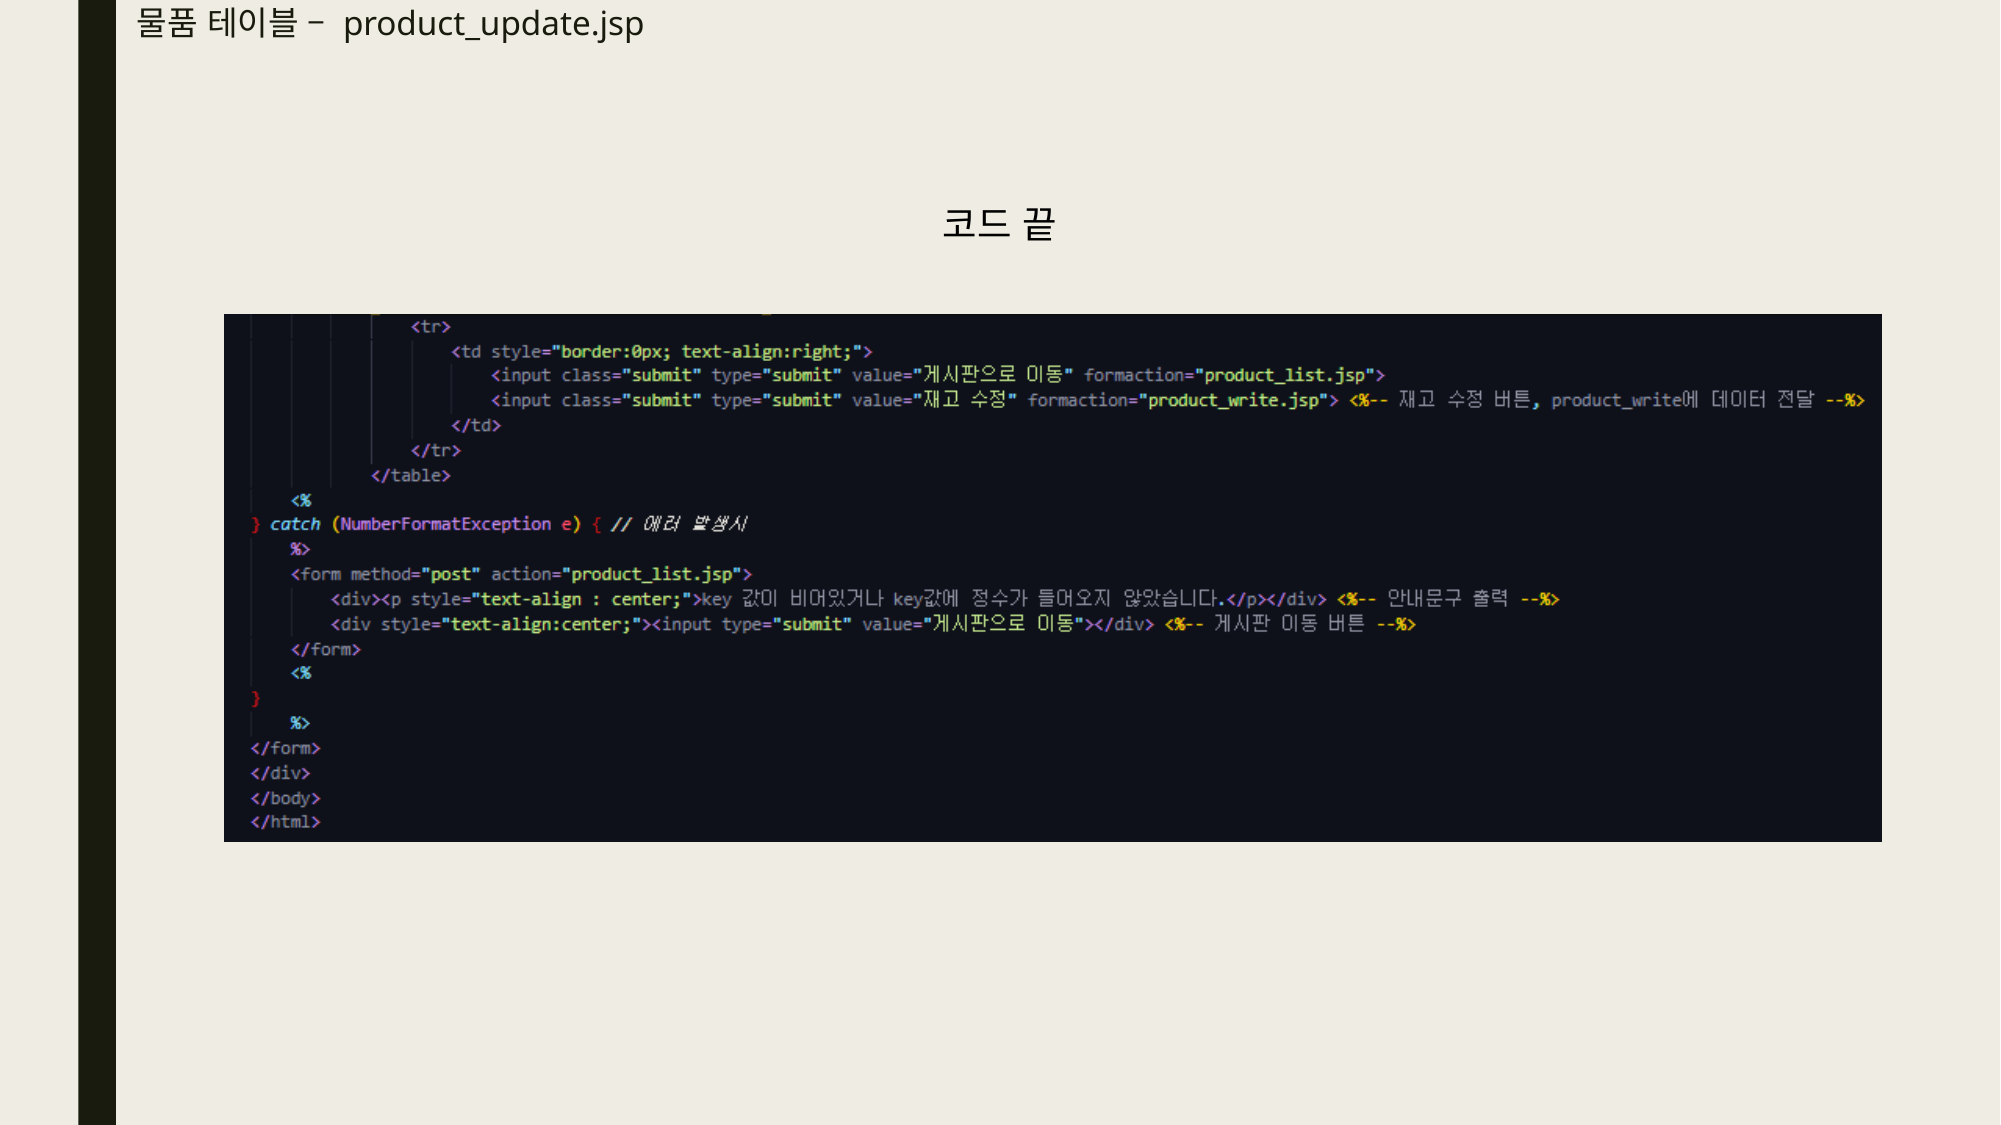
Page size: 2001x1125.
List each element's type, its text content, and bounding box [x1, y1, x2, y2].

title 물품 테이블 – product_update.jsp [121, 0, 1697, 57]
picture [224, 314, 1882, 842]
text_box 코드 끝 [928, 193, 1119, 254]
